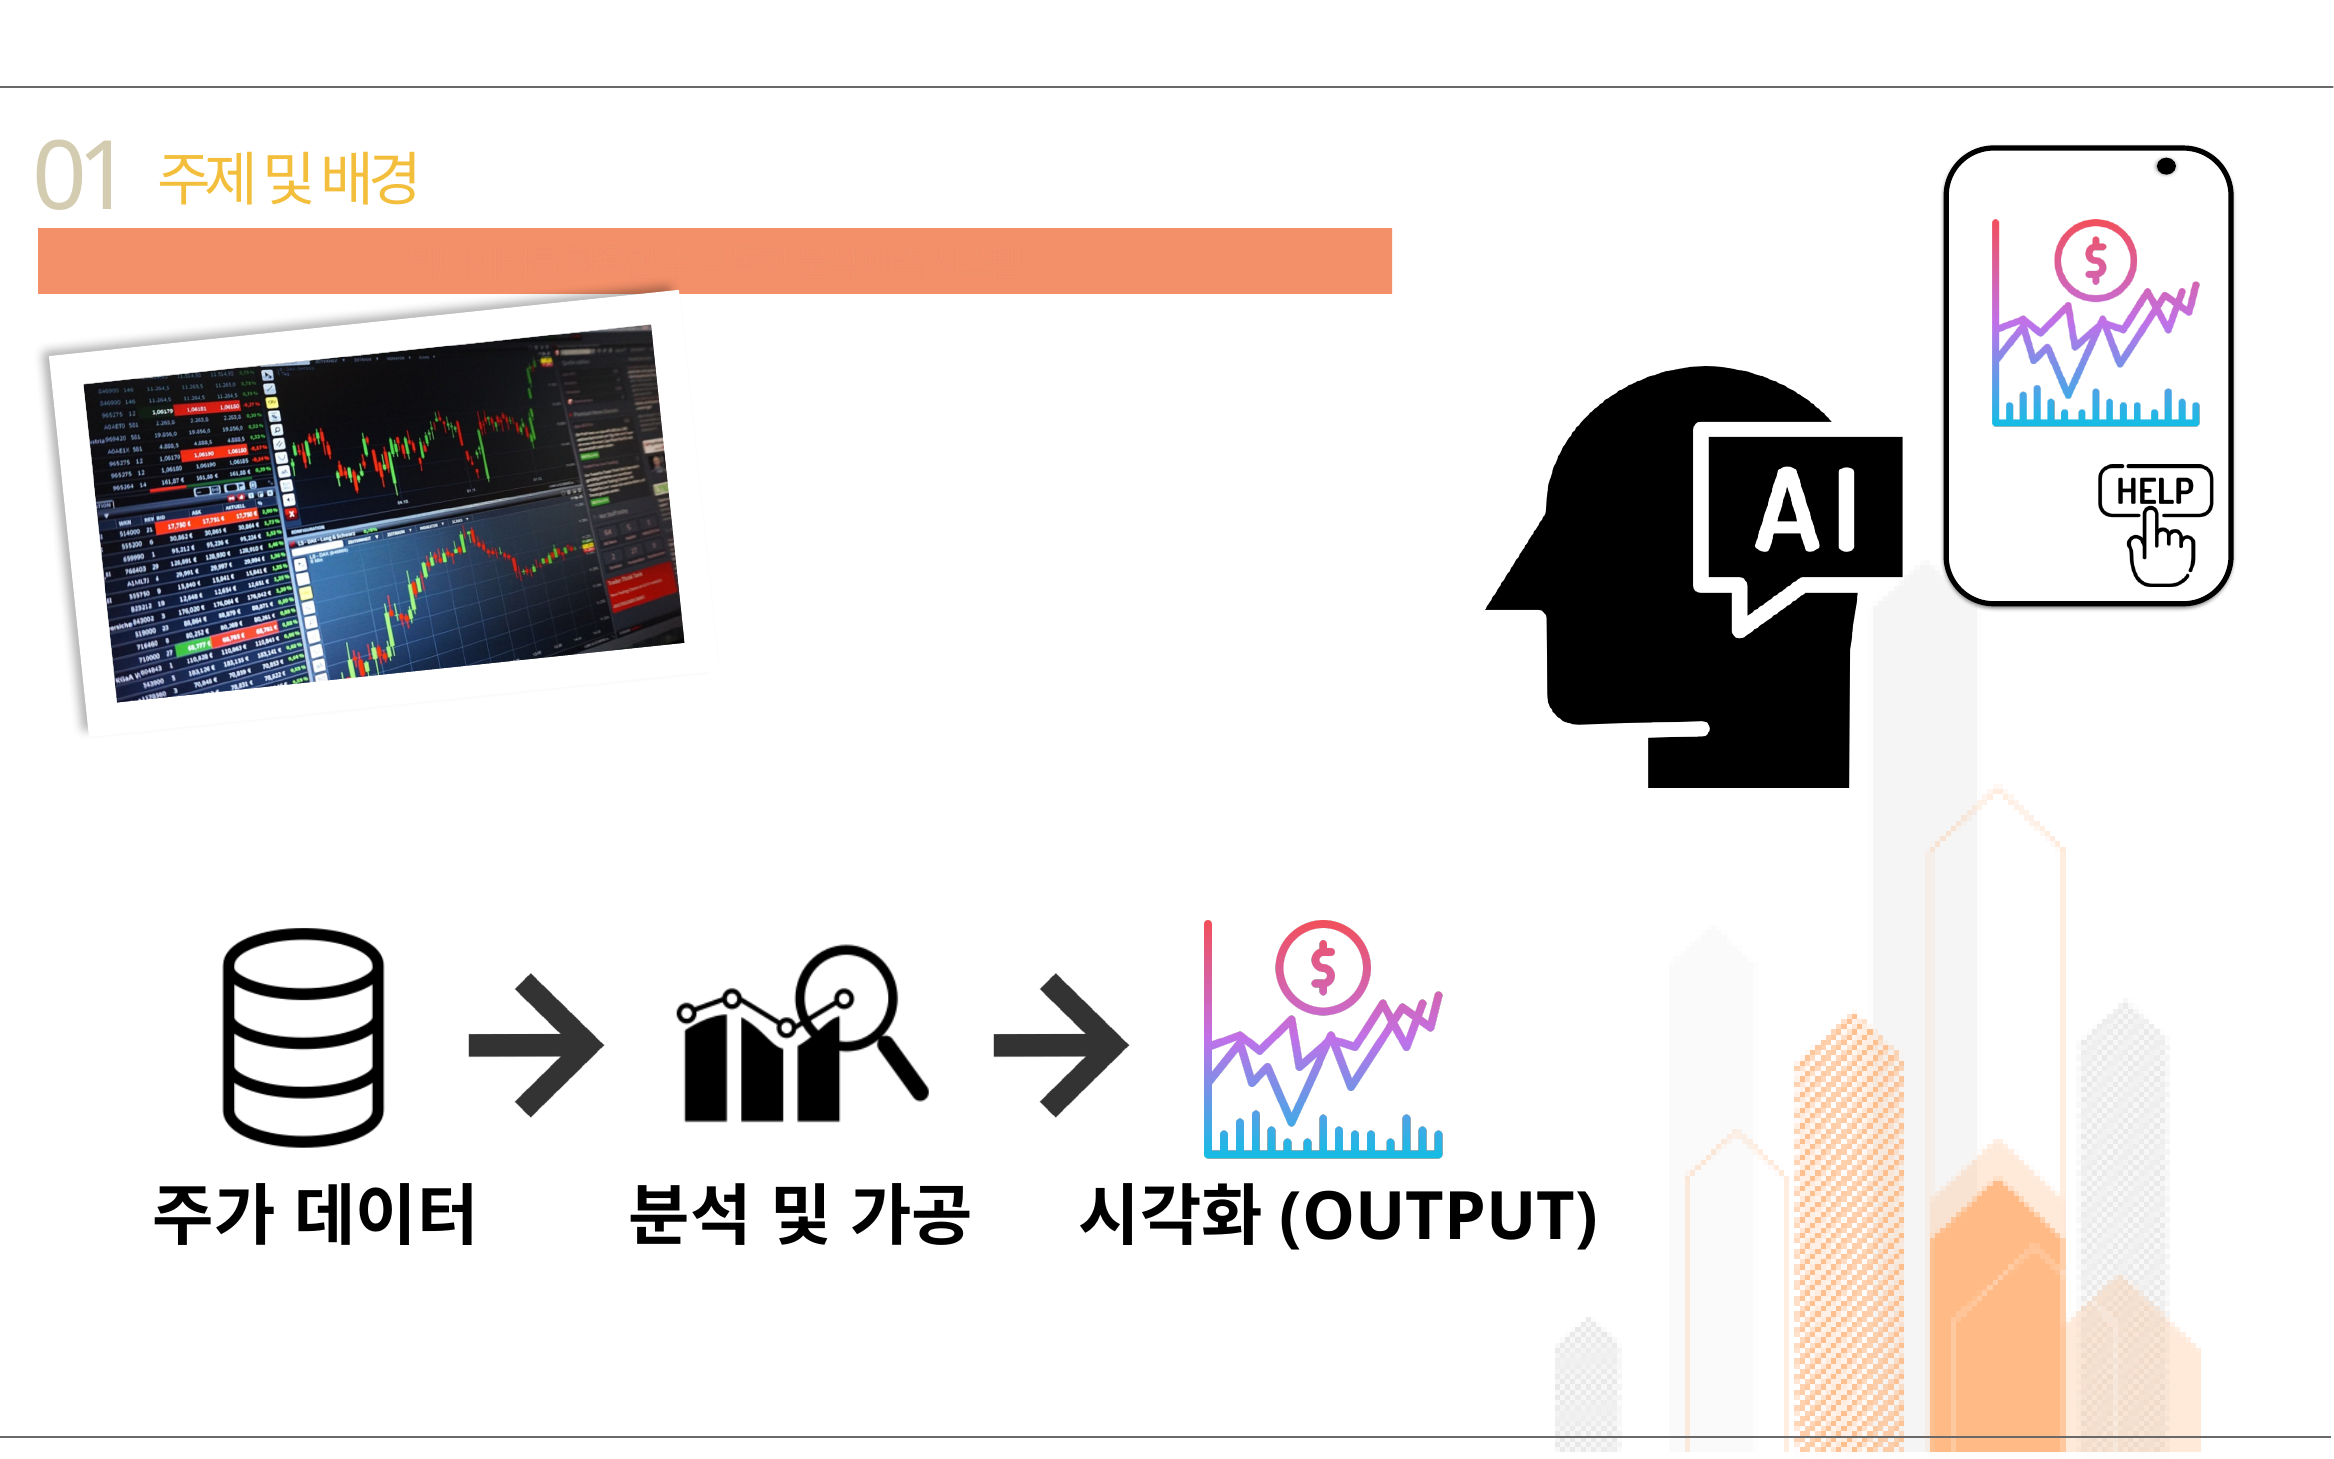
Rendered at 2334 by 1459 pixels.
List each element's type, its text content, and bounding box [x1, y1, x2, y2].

picture [1481, 365, 2207, 1458]
text_box 주제 및 배경 [149, 134, 430, 220]
picture [980, 964, 1141, 1125]
picture [84, 325, 684, 702]
picture [663, 887, 943, 1179]
text_box 주가 데이터 [145, 1165, 487, 1261]
picture [186, 916, 421, 1161]
text_box 빅데이터를 활용한 주식 동향 분석 예측 시스템 [38, 228, 1393, 294]
picture [1195, 912, 1450, 1167]
picture [455, 964, 616, 1125]
text_box 분석 및 가공 [621, 1165, 982, 1261]
text_box 시각화(OUTPUT) [1071, 1165, 1549, 1261]
text_box 01 [25, 105, 141, 236]
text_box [1945, 147, 2232, 604]
